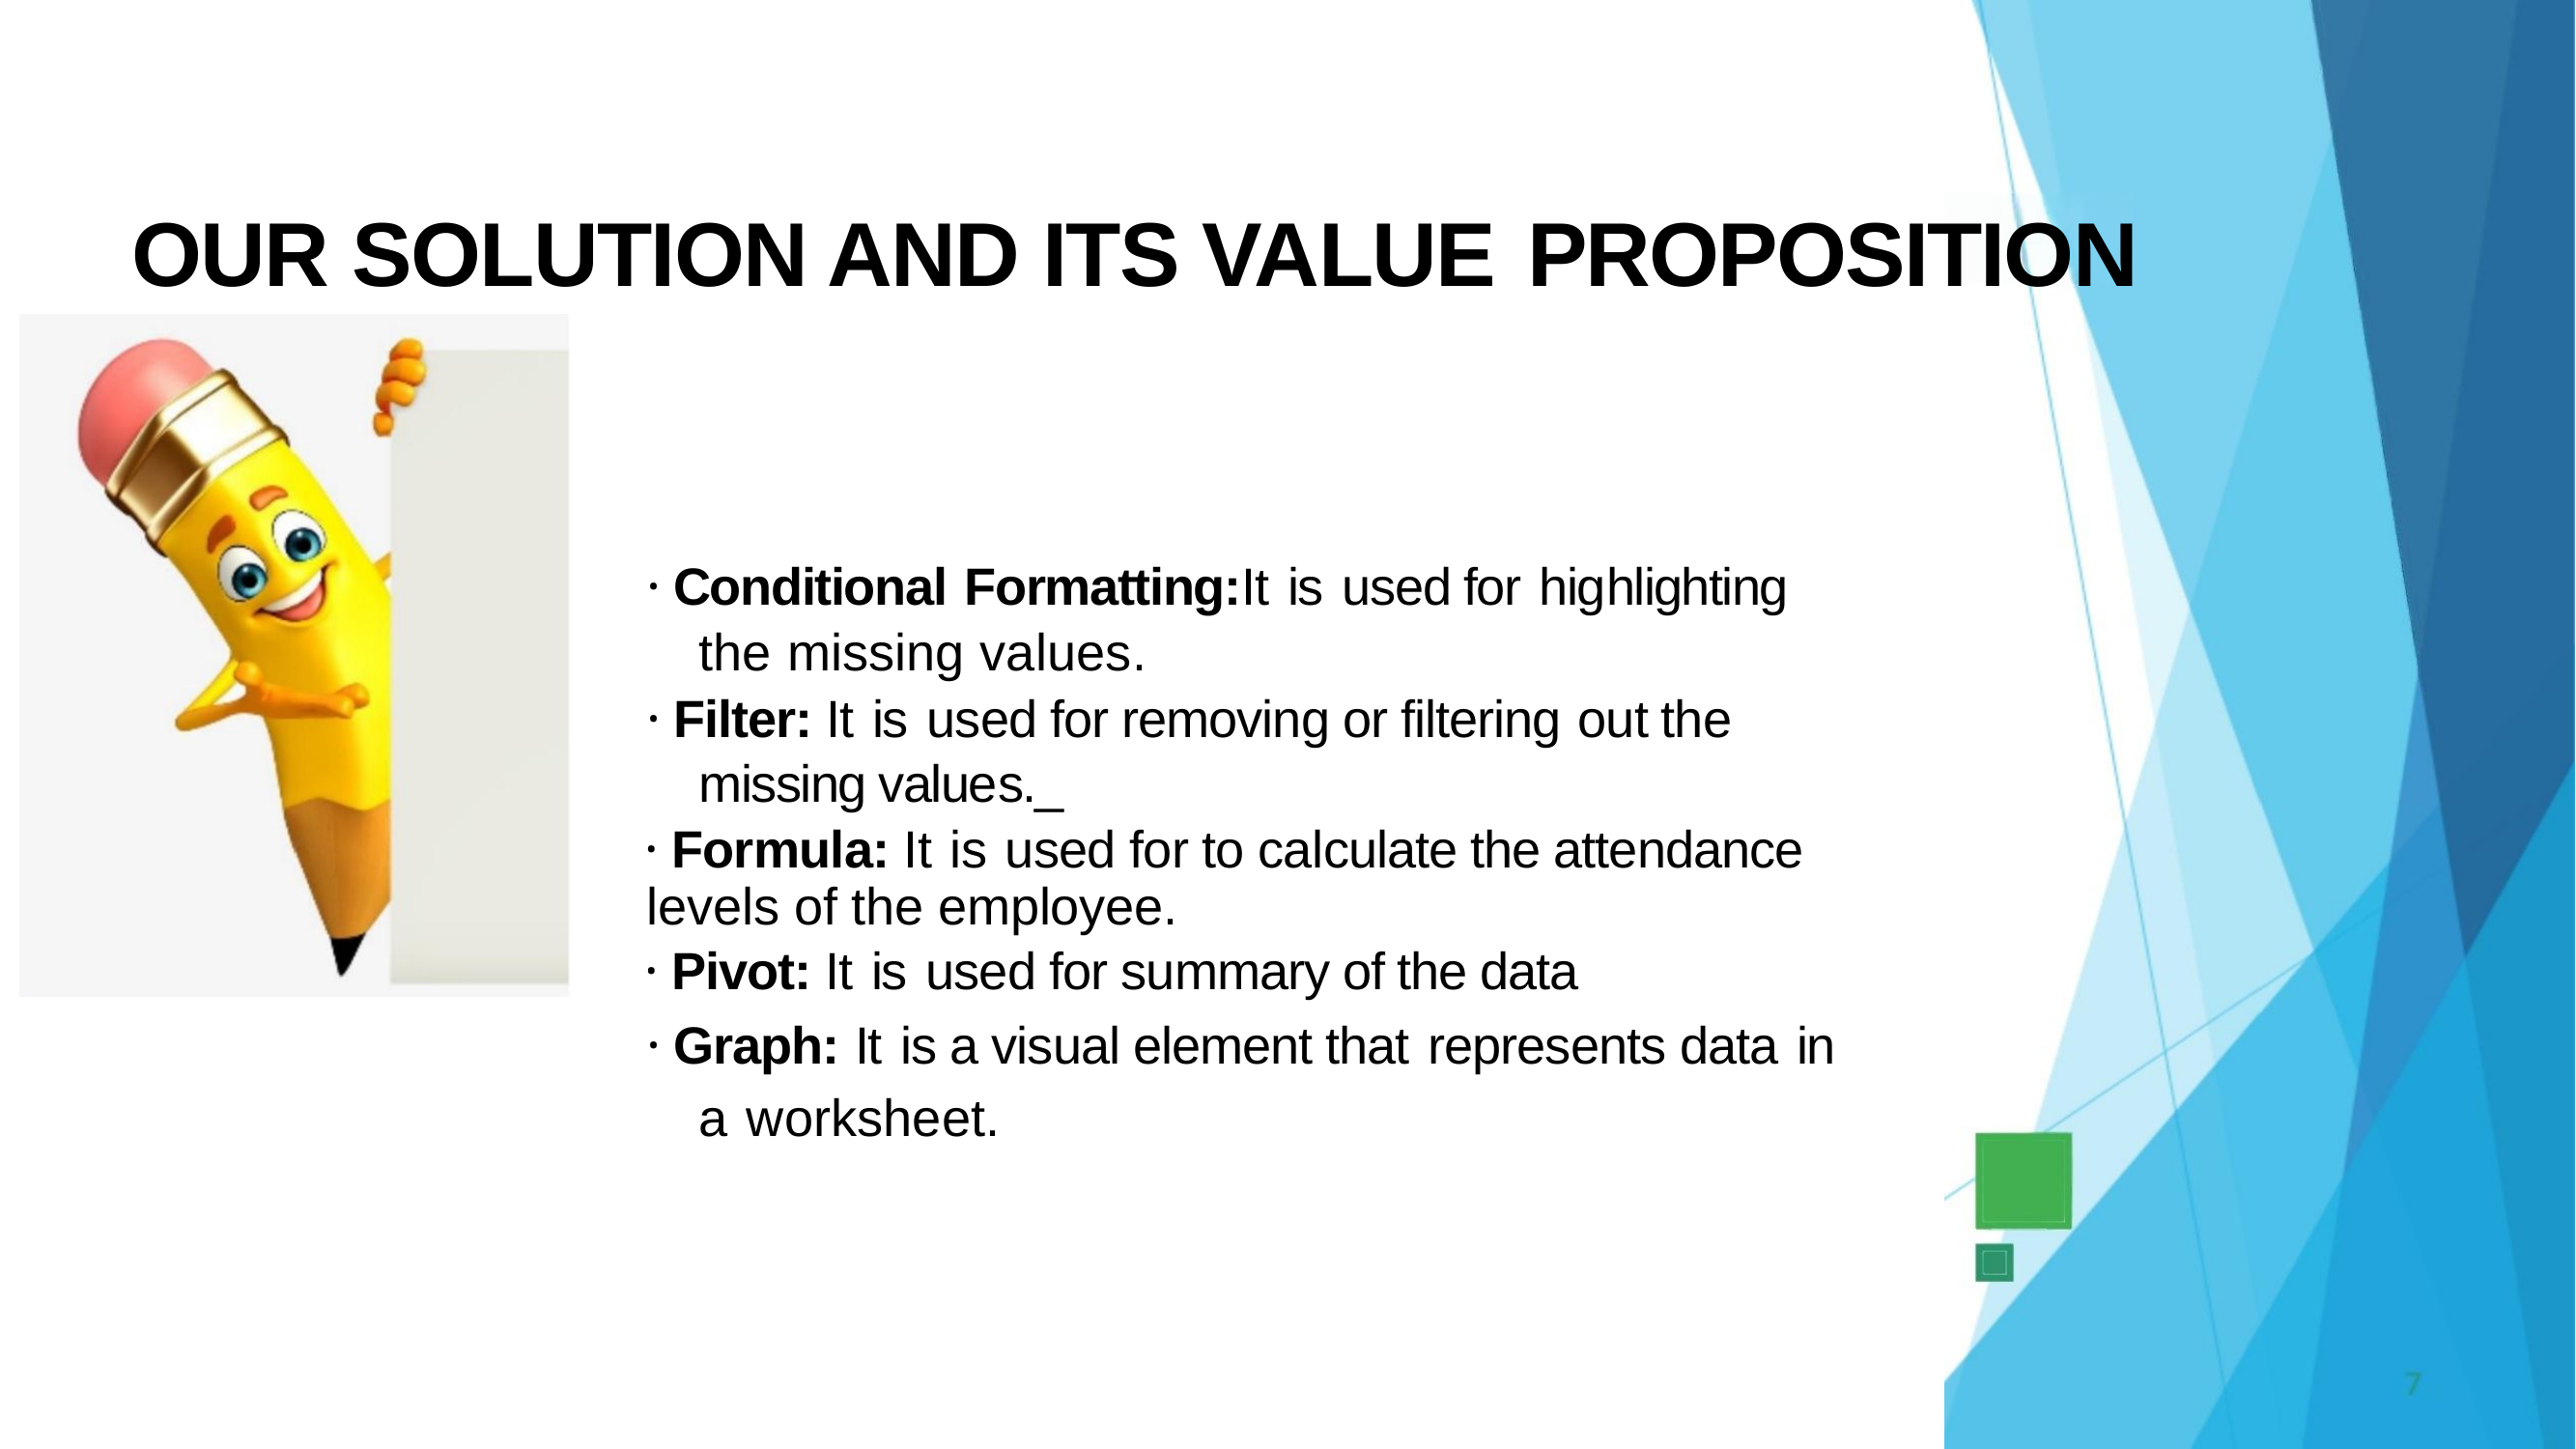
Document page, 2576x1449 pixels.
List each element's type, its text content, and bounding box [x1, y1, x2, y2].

text_box · Conditional Formatting:It is used for highlighting the missing values. · Filter: It is used for removing or filtering out the missing values._ · Formula: It is used for to calculate the attendance levels of the employee. · Pivot: It is used for summary of the data · Graph: It is a visual element that represents data in a worksheet. [644, 547, 1875, 1151]
picture [19, 314, 571, 997]
text_box OUR SOLUTION AND ITS VALUE PROPOSITION [123, 213, 1944, 306]
picture [1944, 0, 2575, 1449]
